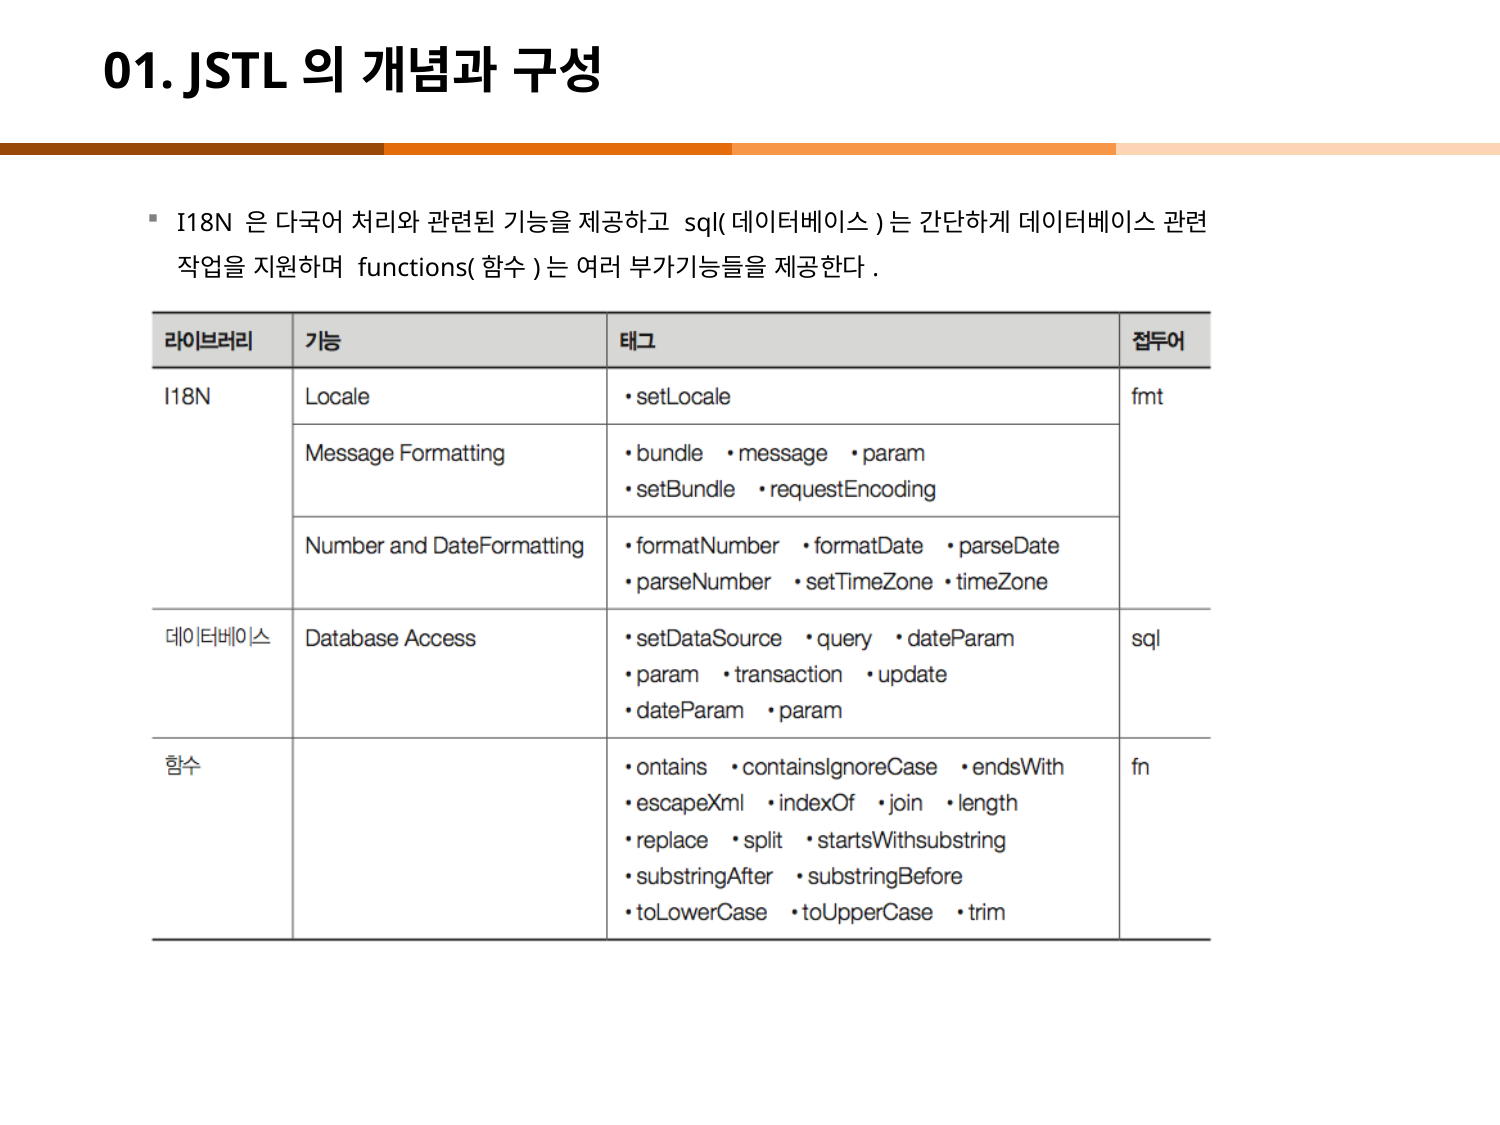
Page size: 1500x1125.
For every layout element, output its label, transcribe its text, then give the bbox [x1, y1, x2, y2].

list I18N 은 다국어 처리와 관련된 기능을 제공하고 sql(데이터베이스)는 간단하게 데이터베이스 관련 작업을 지원하며 functions(함수)는 여러 부가기능들을 제공한다. [88, 184, 1282, 1071]
picture [135, 290, 1223, 951]
title 01. JSTL의 개념과 구성 [88, 23, 1330, 114]
